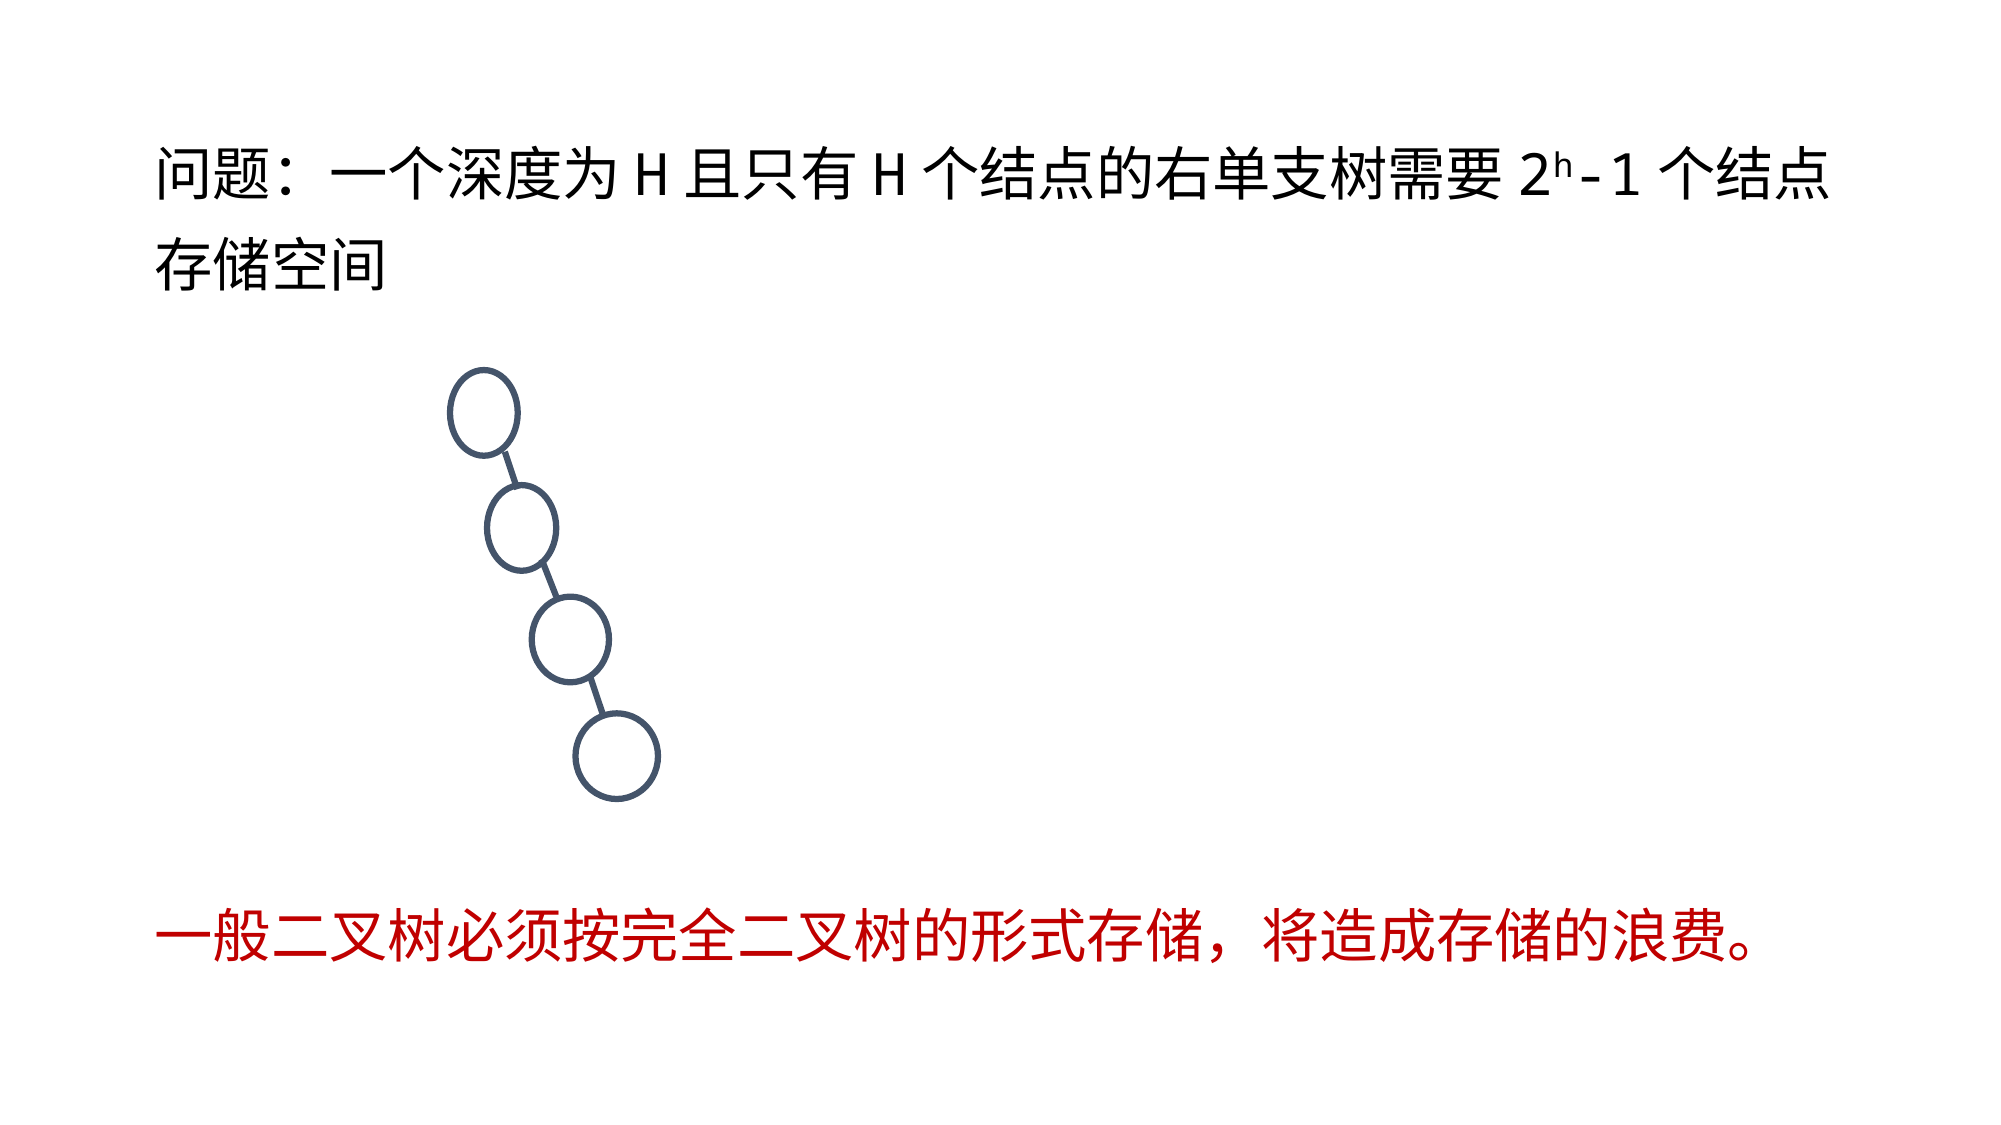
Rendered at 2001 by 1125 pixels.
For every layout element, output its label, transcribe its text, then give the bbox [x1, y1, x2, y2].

text_box [487, 485, 557, 571]
text_box [531, 596, 609, 683]
text_box 问题：一个深度为H且只有H个结点的右单支树需要2h-1个结点存储空间 [139, 108, 1856, 306]
text_box [450, 370, 518, 456]
text_box [575, 713, 658, 800]
text_box 一般二叉树必须按完全二叉树的形式存储，将造成存储的浪费。 [139, 874, 1880, 977]
